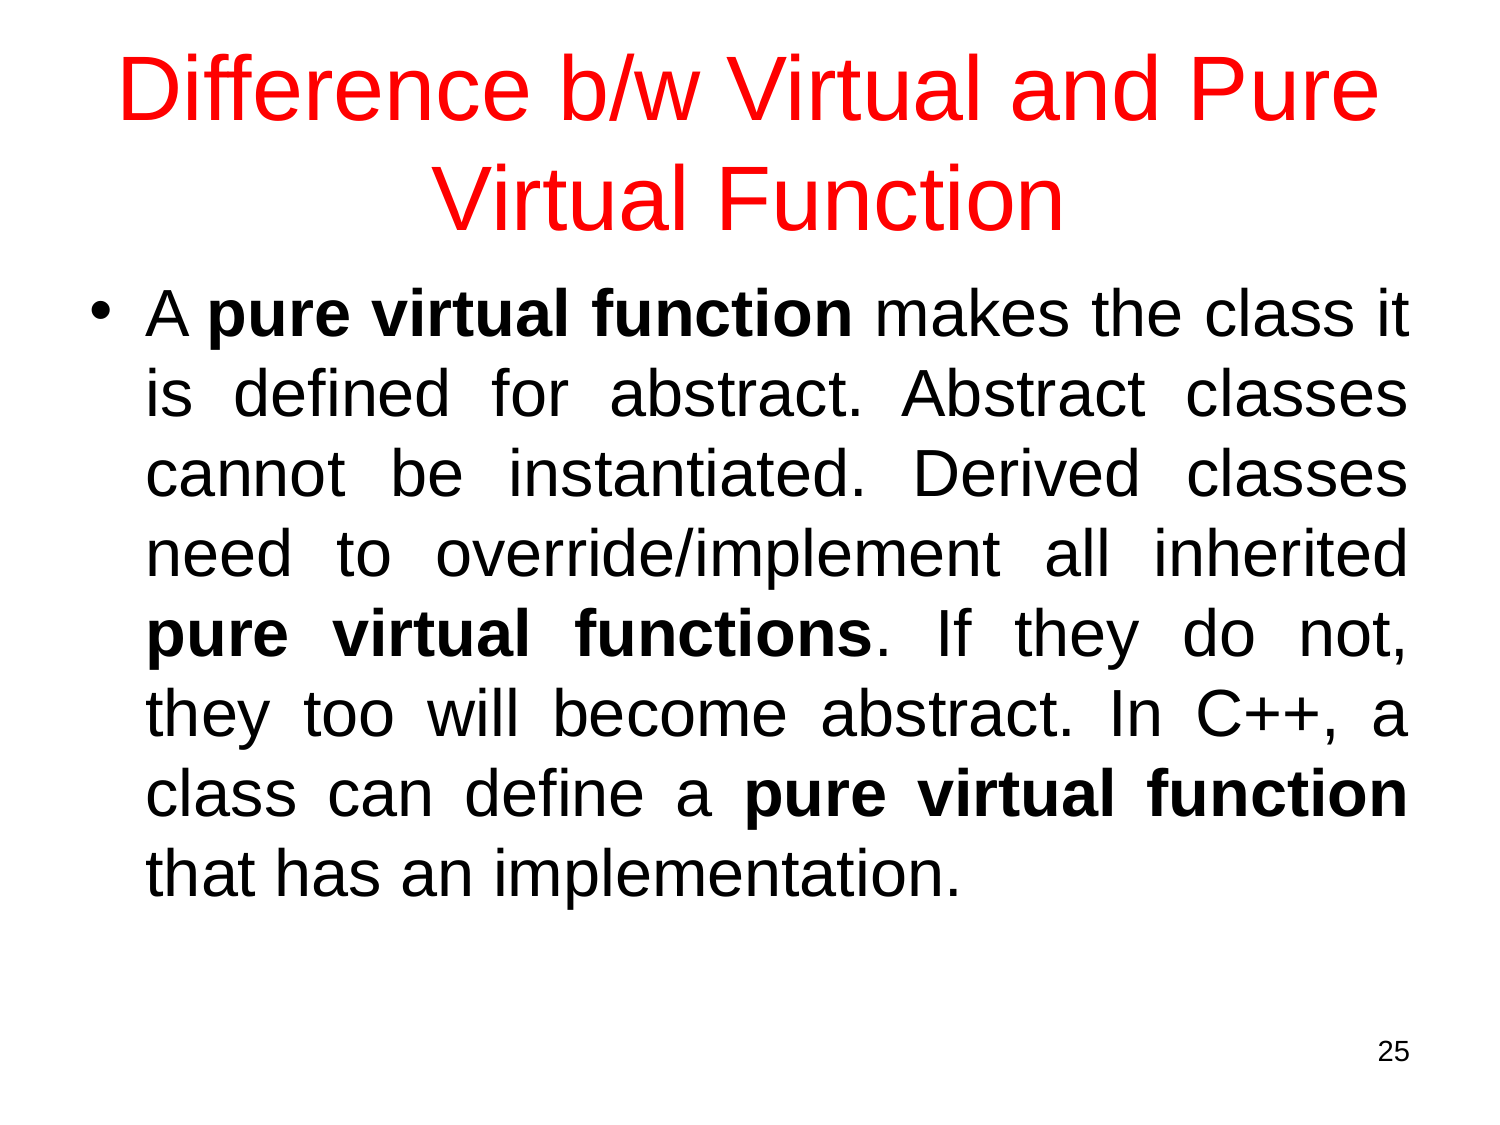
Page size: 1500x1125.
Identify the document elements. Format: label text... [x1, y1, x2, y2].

text_box 25 [1074, 1024, 1425, 1103]
text_box Difference b/w Virtual and Pure Virtual Function [74, 21, 1425, 257]
text_box A pure virtual function makes the class it is defined for abstract. Abstract classes cannot be instantiated. Derived classes need to override/implement all inherited pure virtual functions. If they do not, they too will become abstract. In C++, a class can define a pure virtual function that has an implementation. [74, 262, 1425, 1005]
